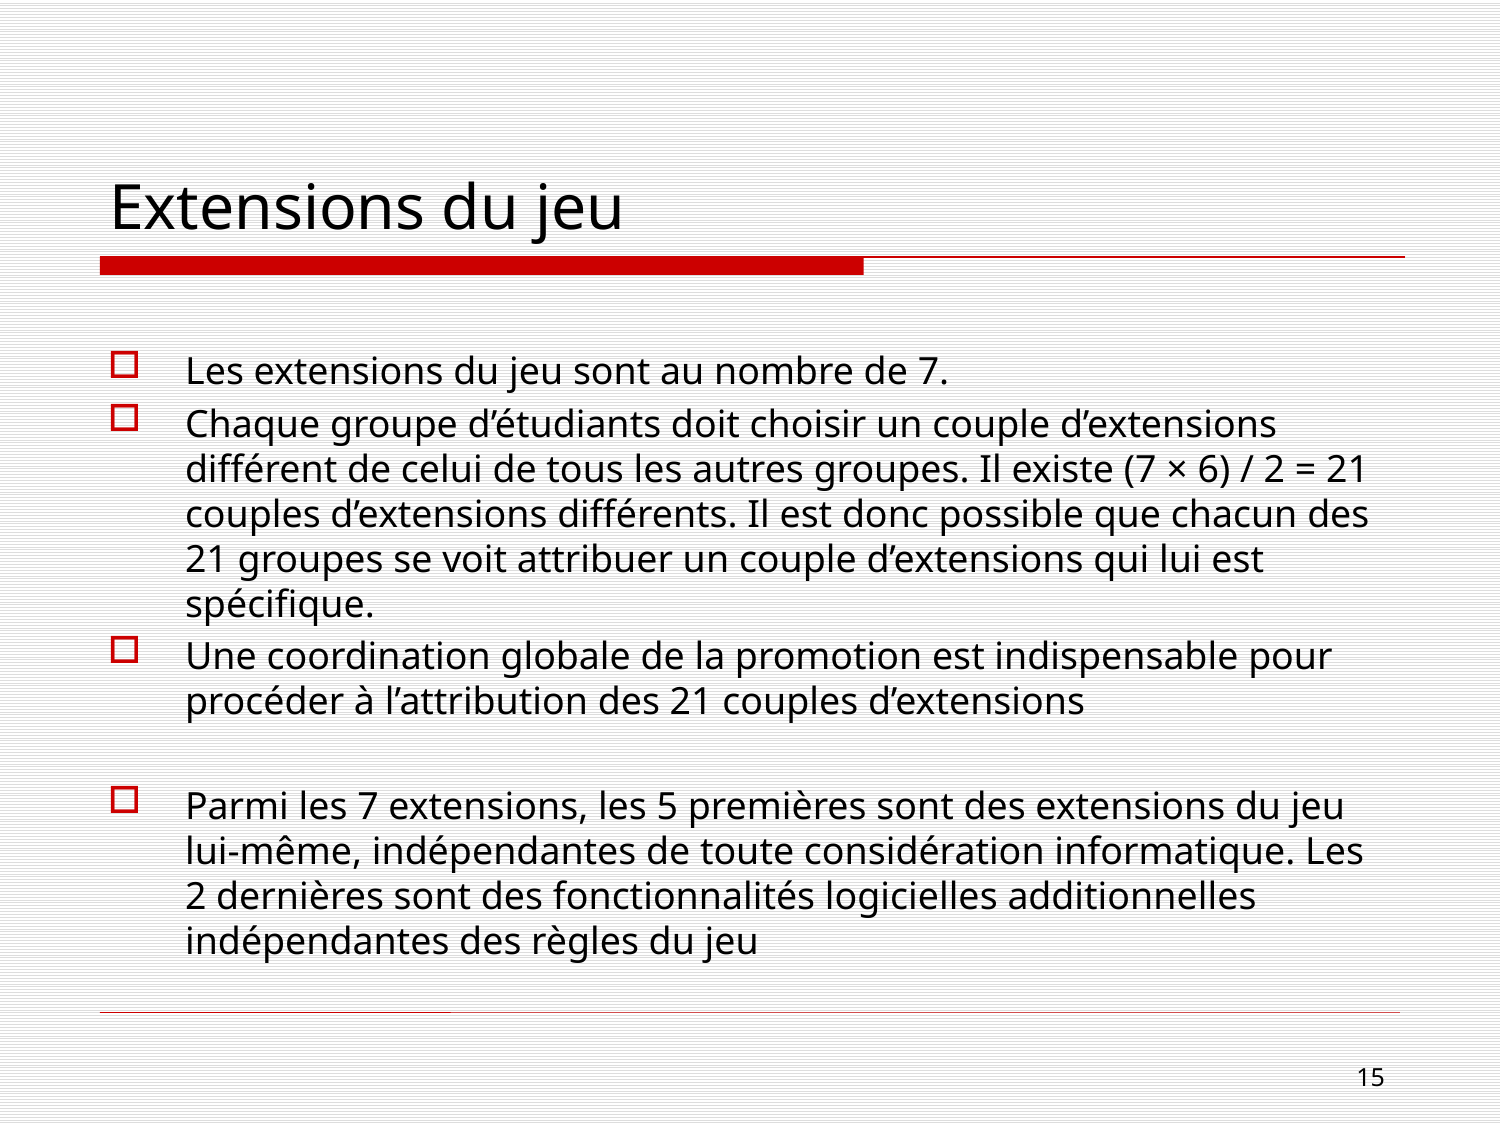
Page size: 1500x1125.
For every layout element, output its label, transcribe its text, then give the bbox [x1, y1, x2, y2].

list Les extensions du jeu sont au nombre de 7. Chaque groupe d’étudiants doit choisir un couple d’extensions différent de celui de tous les autres groupes. Il existe (7 × 6) / 2 = 21 couples d’extensions différents. Il est donc possible que chacun des 21 groupes se voit attribuer un couple d’extensions qui lui est spécifique. Une coordination globale de la promotion est indispensable pour procéder à l’attribution des 21 couples d’extensions Parmi les 7 extensions, les 5 premières sont des extensions du jeu lui-même, indépendantes de toute considération informatique. Les 2 dernières sont des fonctionnalités logicielles additionnelles indépendantes des règles du jeu [92, 287, 1406, 988]
slide_number 15 [1074, 1024, 1400, 1103]
title Extensions du jeu [93, 49, 1407, 250]
